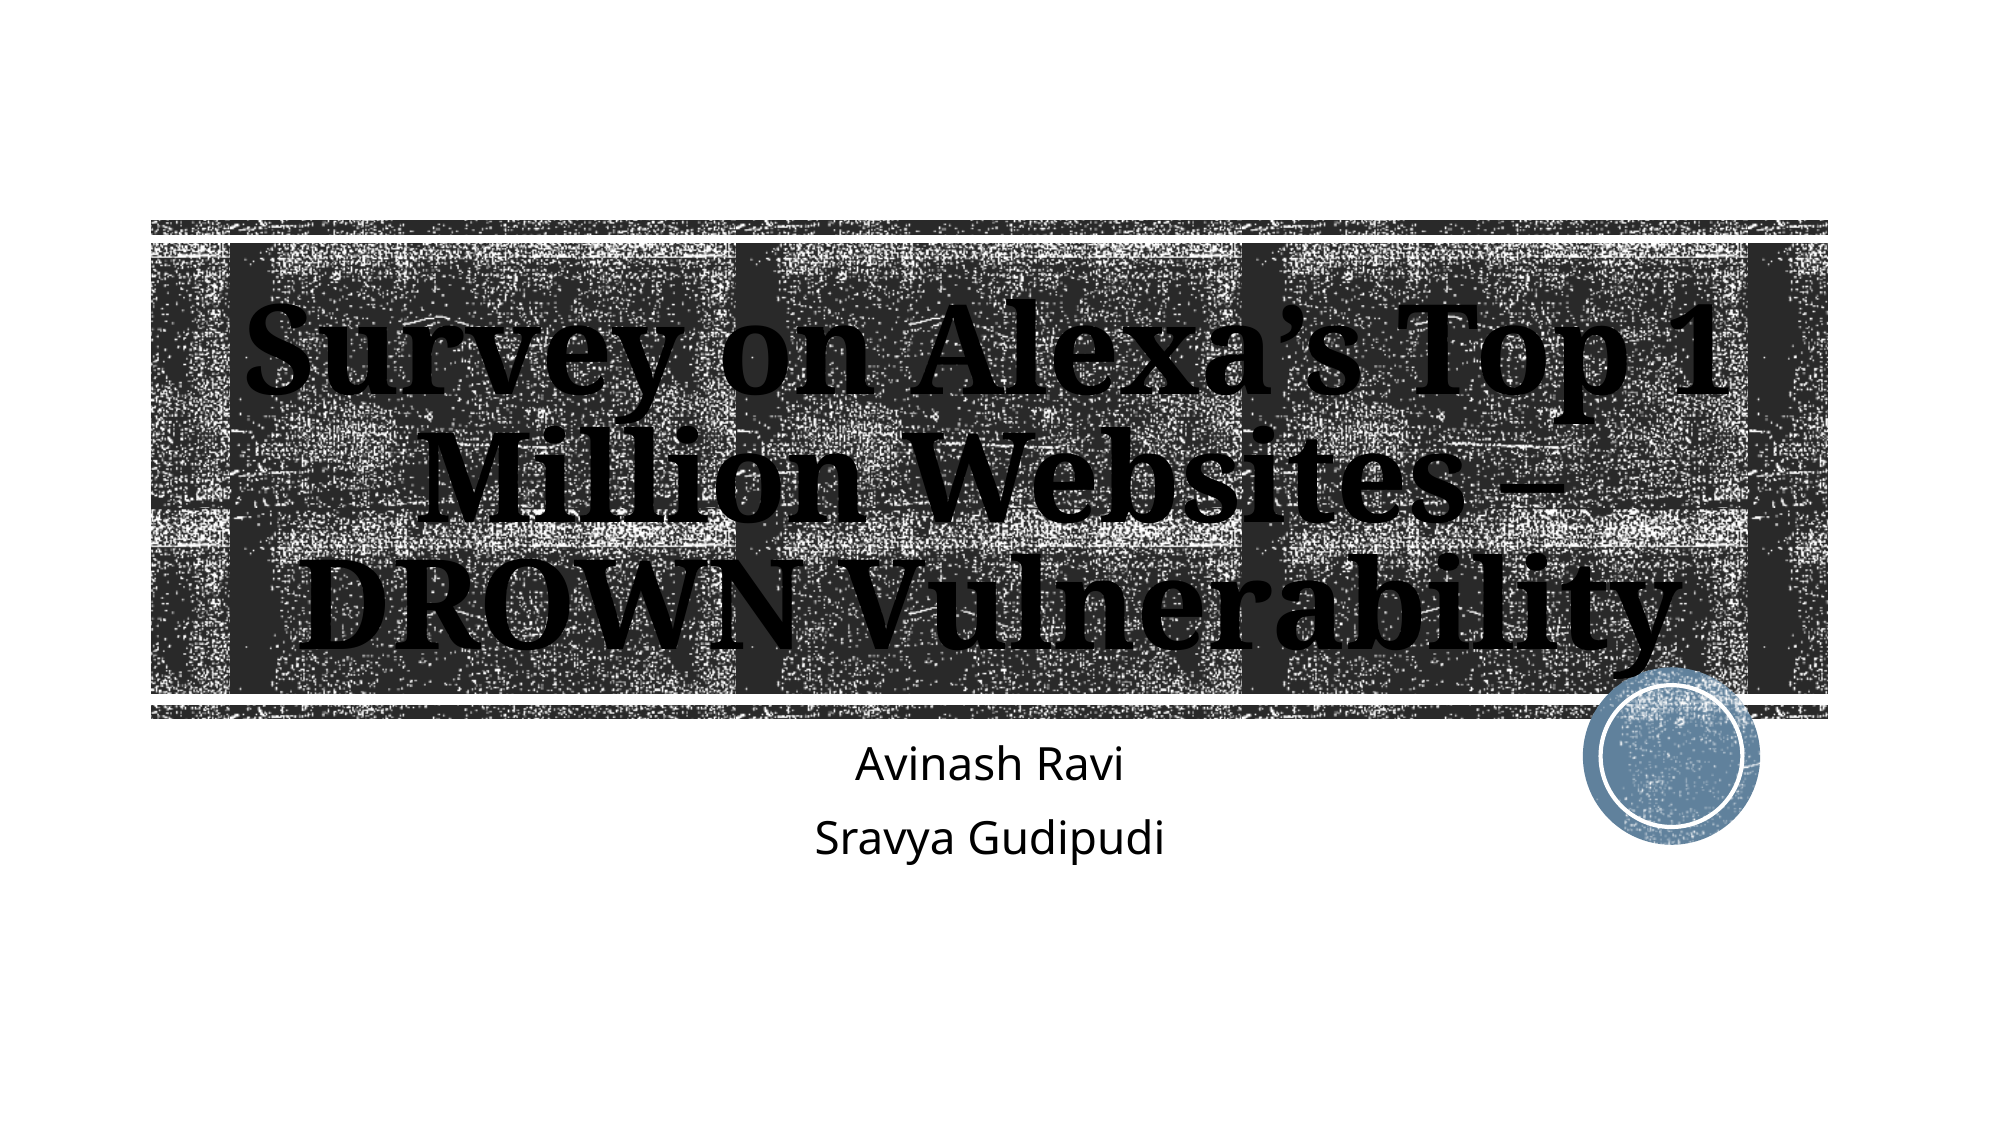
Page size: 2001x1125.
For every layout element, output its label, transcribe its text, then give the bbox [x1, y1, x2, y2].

subtitle Avinash Ravi Sravya Gudipudi [342, 732, 1638, 909]
title Survey on Alexa’s Top 1 Million Websites – DROWN Vulnerability [172, 234, 1808, 733]
